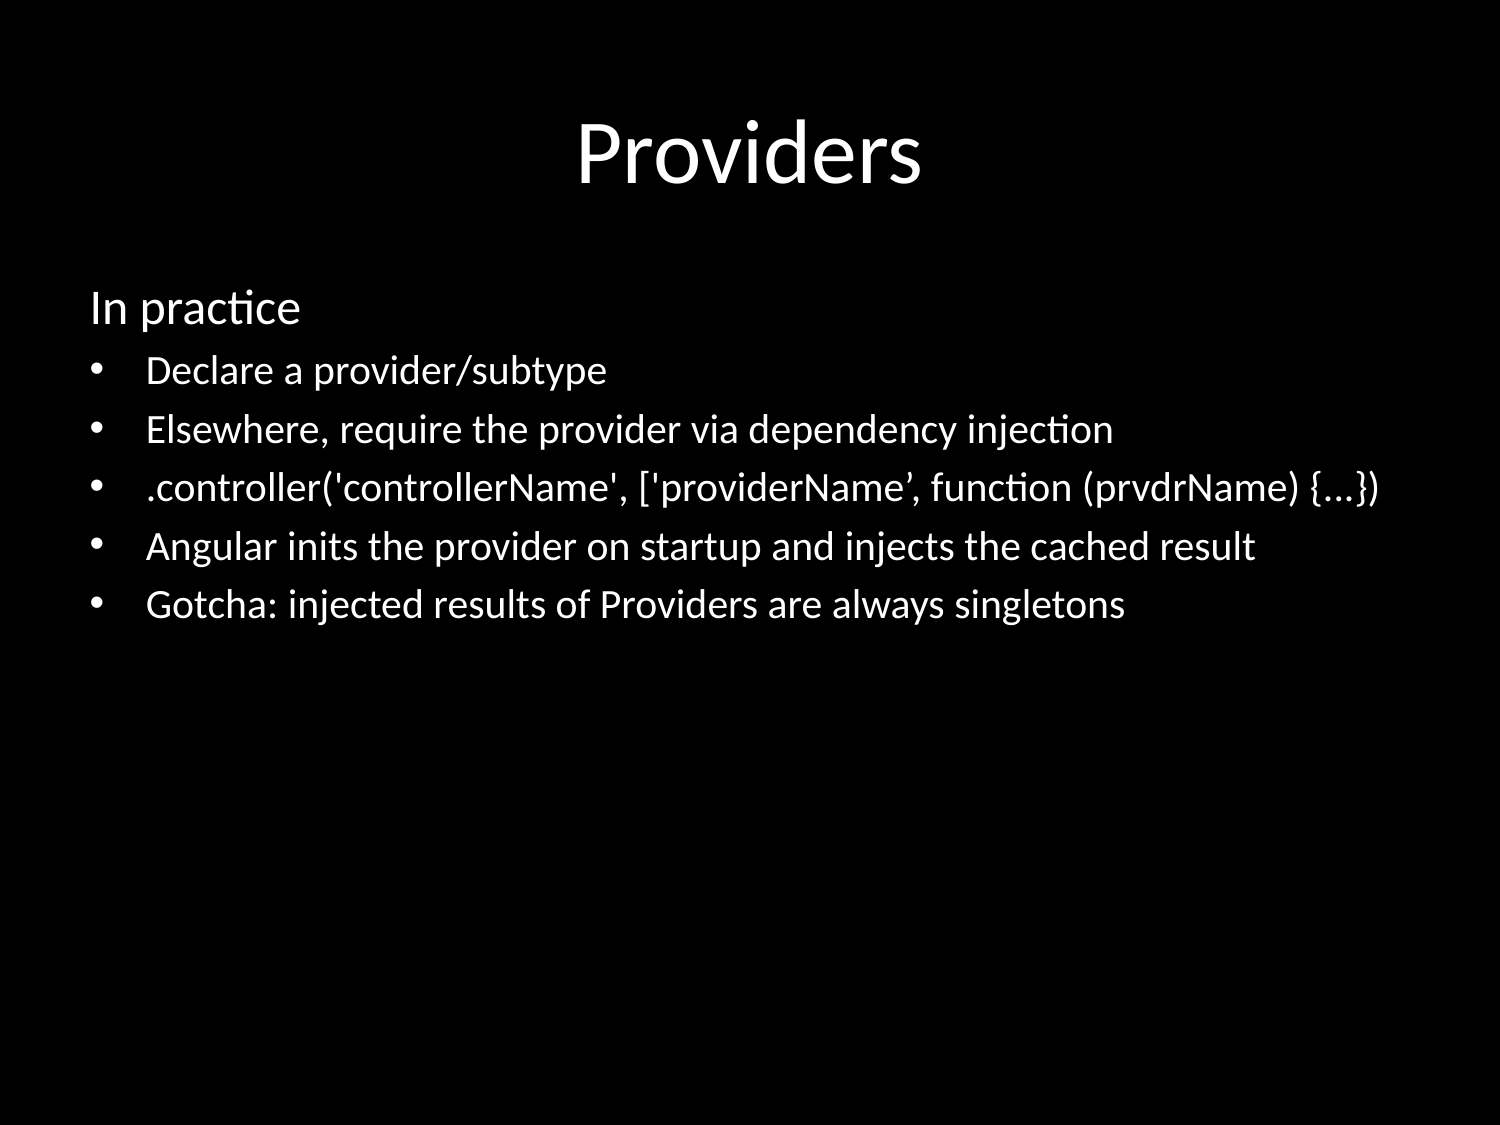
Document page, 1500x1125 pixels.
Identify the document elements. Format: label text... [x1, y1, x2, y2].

title Providers [112, 26, 1388, 267]
subtitle In practice Declare a provider/subtype Elsewhere, require the provider via dependency injection .controller('controllerName', ['providerName’, function (prvdrName) {...}) Angular inits the provider on startup and injects the cached result Gotcha: injected results of Providers are always singletons [74, 267, 1448, 1024]
